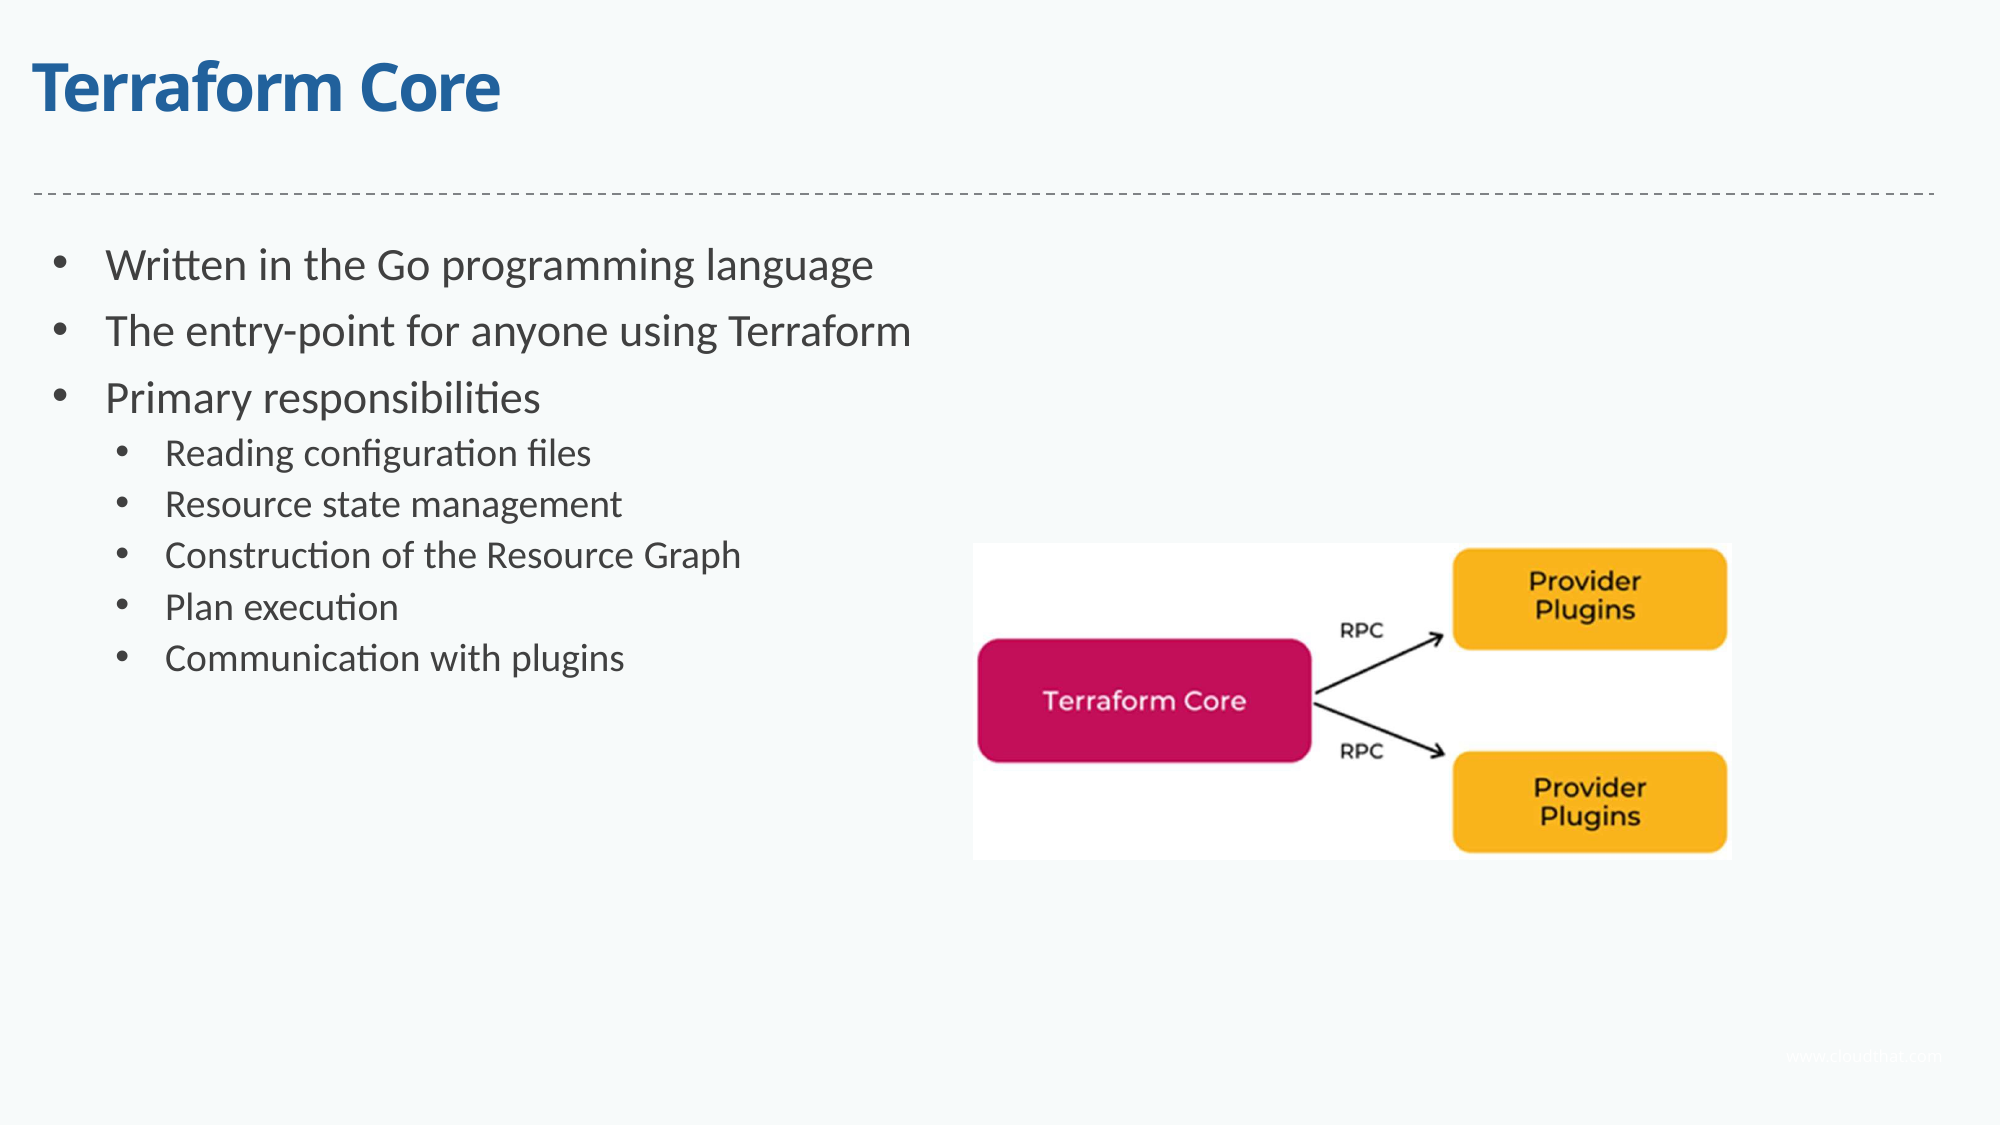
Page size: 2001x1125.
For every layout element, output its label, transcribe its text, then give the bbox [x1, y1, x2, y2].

list Written in the Go programming language The entry-point for anyone using Terraform Primary responsibilities Reading configuration files Resource state management Construction of the Resource Graph Plan execution Communication with plugins [35, 226, 1935, 1003]
picture [973, 543, 1732, 861]
title Terraform Core [31, 44, 1935, 126]
